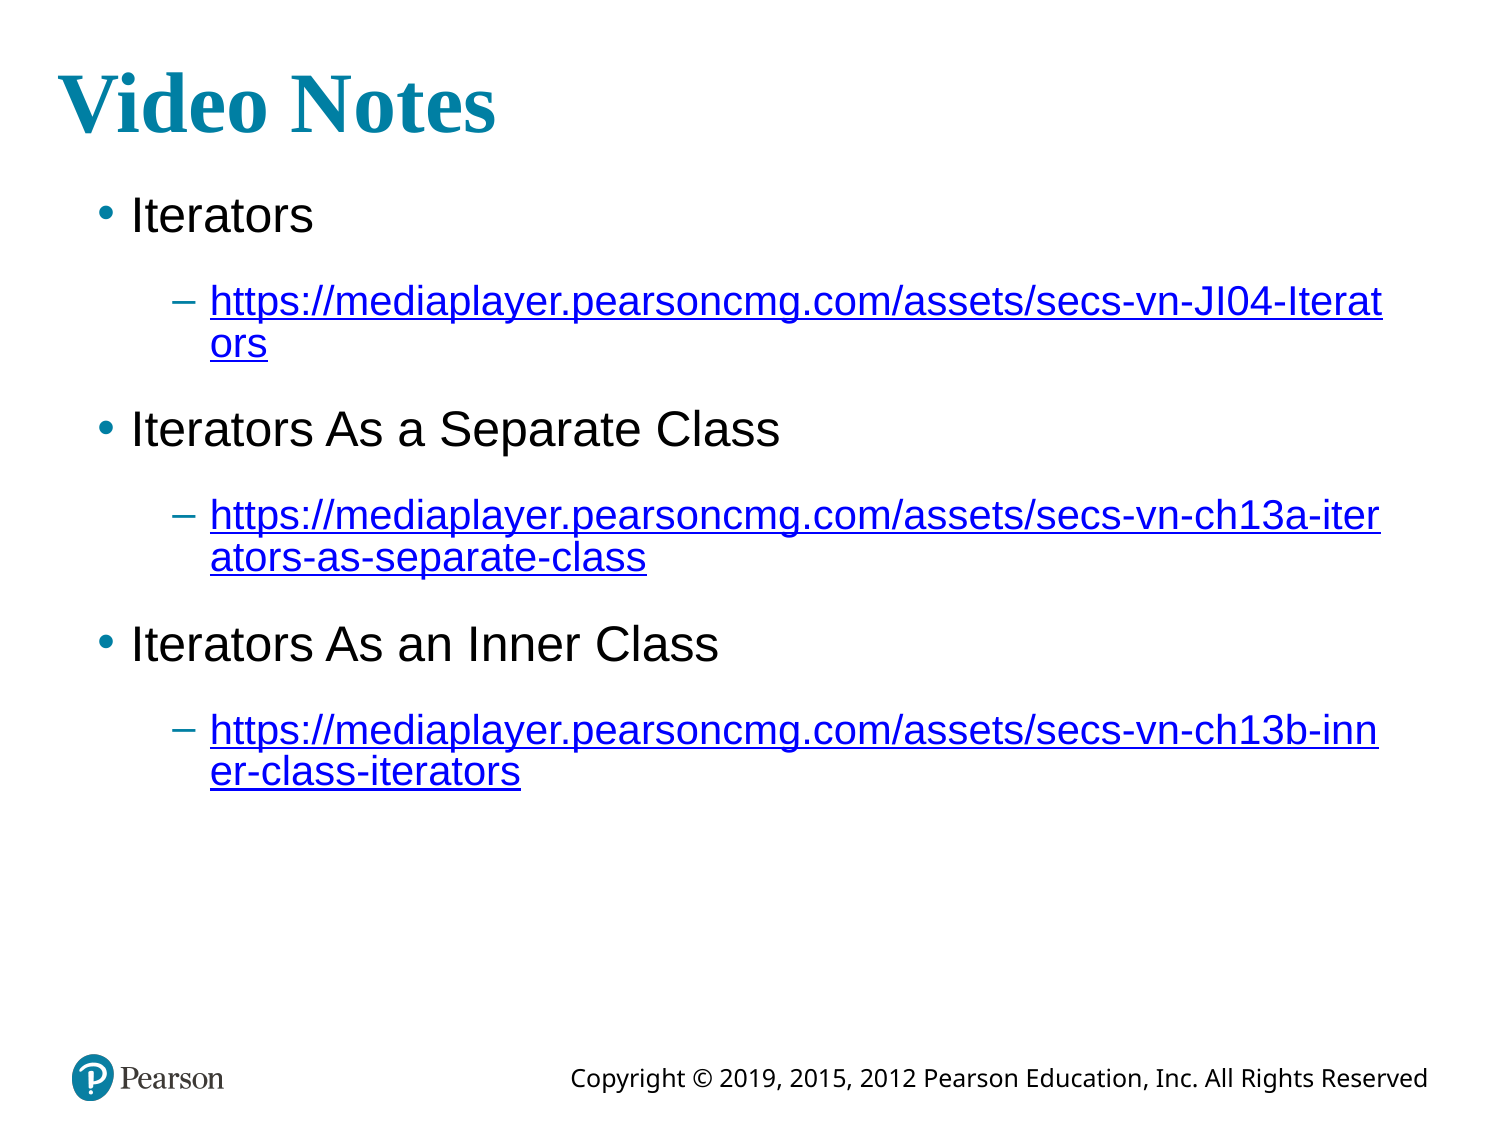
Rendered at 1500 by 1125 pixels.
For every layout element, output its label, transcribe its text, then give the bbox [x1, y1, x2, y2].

title Video Notes [41, 30, 1440, 166]
picture [72, 1054, 88, 1070]
picture [98, 1054, 224, 1101]
picture [80, 1063, 106, 1088]
picture [72, 1087, 83, 1101]
list Iterators https://mediaplayer.pearsoncmg.com/assets/secs-vn-JI04-Iterators Iterators As a Separate Class https://mediaplayer.pearsoncmg.com/assets/secs-vn-ch13a-iterators-as-separate-class Iterators As an Inner Class https://mediaplayer.pearsoncmg.com/assets/secs-vn-ch13b-inner-class-iterators [65, 167, 1417, 1034]
